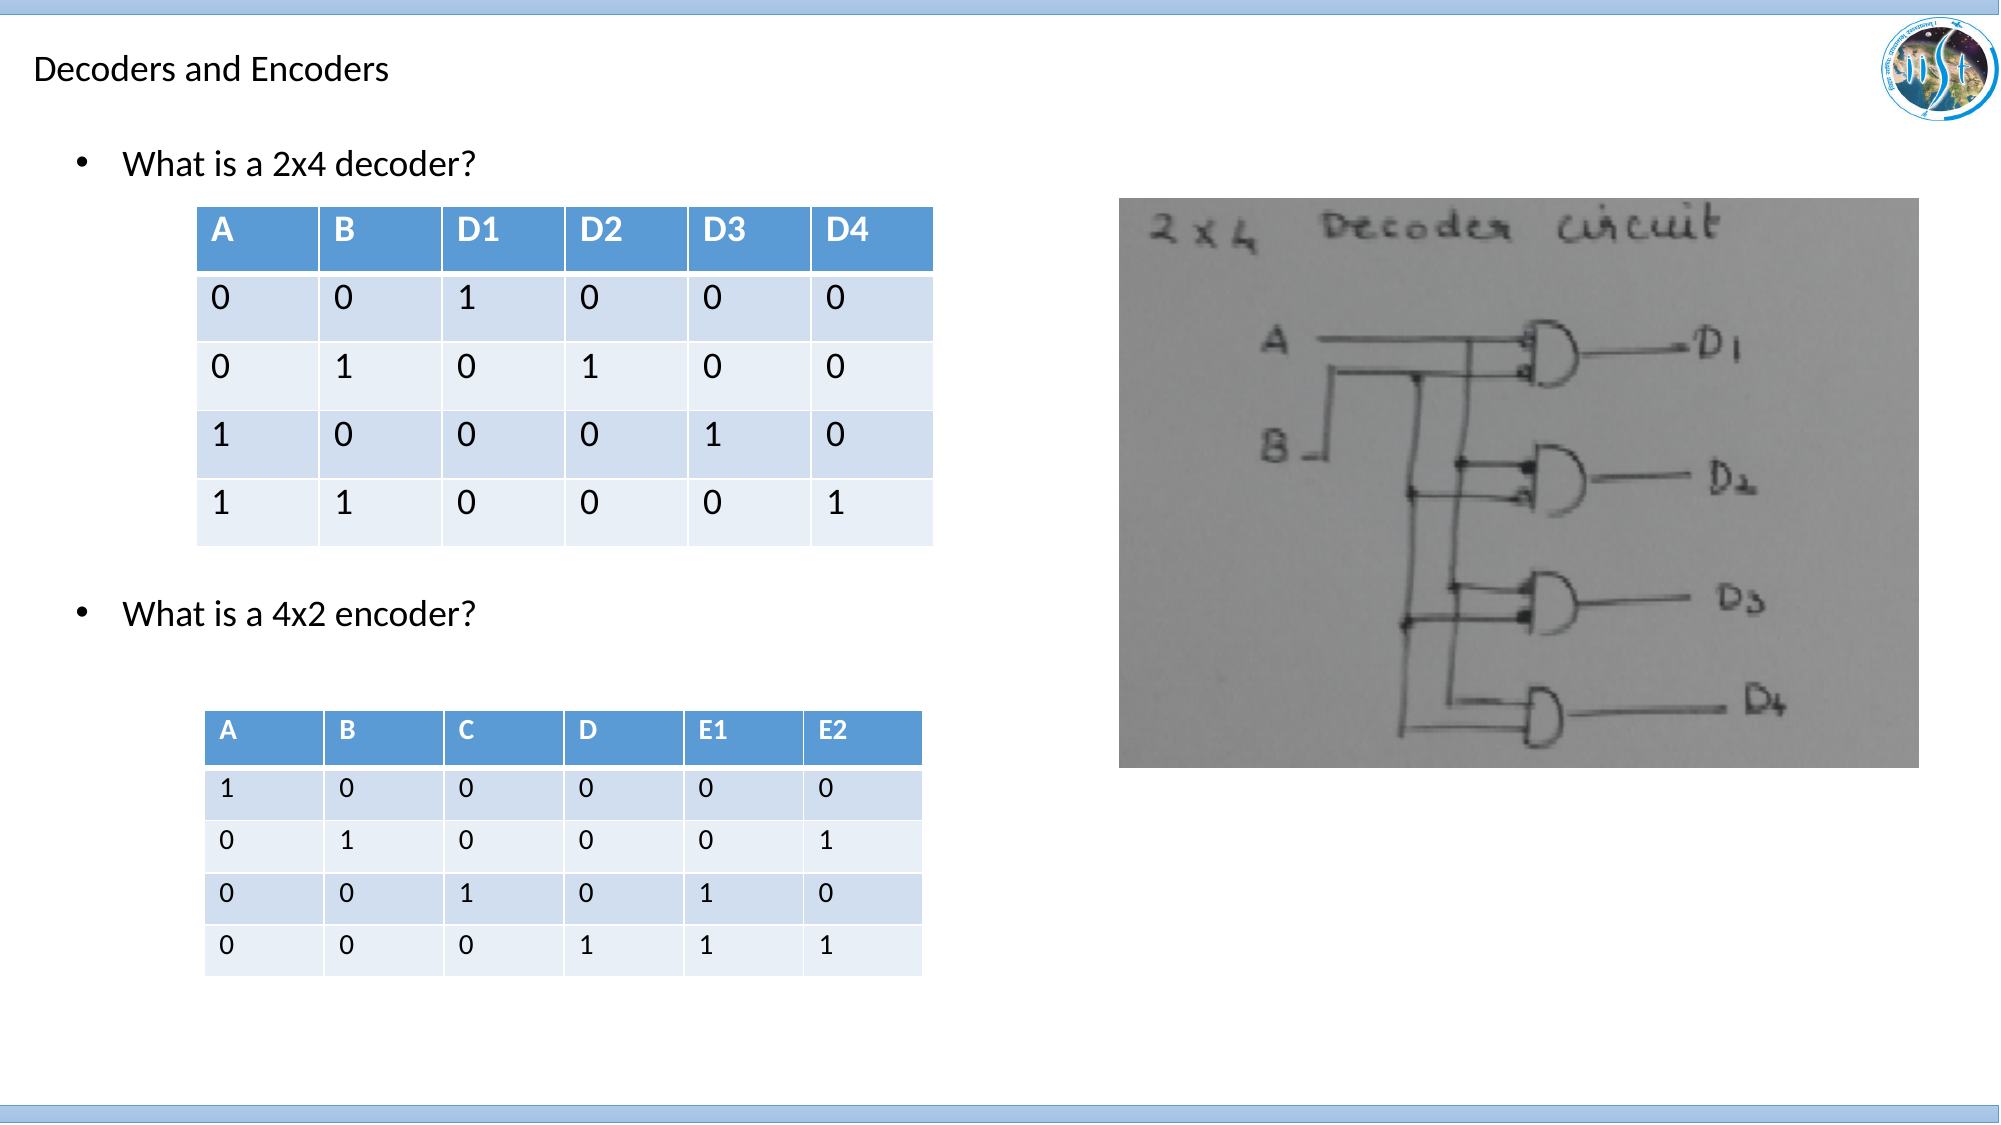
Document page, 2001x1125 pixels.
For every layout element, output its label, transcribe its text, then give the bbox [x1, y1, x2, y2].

table_cell 0 [320, 411, 441, 478]
table_header D2 [566, 207, 687, 271]
table_cell 0 [445, 771, 563, 820]
table_header D4 [812, 207, 933, 271]
table_cell 1 [812, 480, 933, 546]
table_cell 0 [689, 277, 810, 341]
table_cell 0 [685, 821, 803, 872]
text_box Decoders and Encoders [18, 36, 1862, 97]
table_header A [205, 711, 323, 765]
table_header E2 [804, 711, 922, 765]
table_header B [320, 207, 441, 271]
table_cell 1 [445, 874, 563, 924]
table_cell 0 [445, 926, 563, 976]
table_cell 0 [565, 821, 683, 872]
table_cell 0 [566, 480, 687, 546]
table_header D1 [443, 207, 564, 271]
table_cell 1 [197, 411, 318, 478]
table_cell 0 [197, 277, 318, 341]
table_cell 0 [320, 277, 441, 341]
table_header A [197, 207, 318, 271]
table_cell 1 [565, 926, 683, 976]
table_cell 1 [205, 771, 323, 820]
table_cell 0 [197, 343, 318, 410]
table_cell 1 [685, 926, 803, 976]
table_cell 0 [205, 926, 323, 976]
table_cell 0 [565, 874, 683, 924]
text_box [0, 1105, 1999, 1123]
text_box [0, 0, 1999, 15]
table_header E1 [685, 711, 803, 765]
table_cell 0 [205, 874, 323, 924]
table_cell 0 [443, 343, 564, 410]
table_cell 0 [325, 926, 443, 976]
table_cell 1 [804, 926, 922, 976]
table_cell 0 [325, 874, 443, 924]
table_cell 0 [443, 411, 564, 478]
table_cell 0 [566, 277, 687, 341]
picture [1881, 17, 1999, 121]
table_cell 1 [197, 480, 318, 546]
table_cell 1 [689, 411, 810, 478]
table_cell 0 [445, 821, 563, 872]
table_header D3 [689, 207, 810, 271]
picture [1119, 198, 1919, 768]
table_cell 0 [566, 411, 687, 478]
table_header B [325, 711, 443, 765]
table_cell 1 [566, 343, 687, 410]
table_header D [565, 711, 683, 765]
table_cell 0 [804, 771, 922, 820]
table_cell 0 [325, 771, 443, 820]
table_cell 0 [812, 277, 933, 341]
table_cell 1 [685, 874, 803, 924]
table_cell 1 [325, 821, 443, 872]
table_cell 0 [689, 480, 810, 546]
table_cell 0 [812, 411, 933, 478]
text_box What is a 2x4 decoder? What is a 4x2 encoder? [60, 131, 1942, 732]
table_cell 0 [804, 874, 922, 924]
table_cell 1 [320, 343, 441, 410]
table_cell 0 [689, 343, 810, 410]
picture [1954, 79, 1999, 121]
table_cell 0 [812, 343, 933, 410]
table_cell 0 [565, 771, 683, 820]
table_cell 0 [685, 771, 803, 820]
table_cell 1 [804, 821, 922, 872]
table_cell 1 [320, 480, 441, 546]
table_cell 1 [443, 277, 564, 341]
table_cell 0 [443, 480, 564, 546]
table_cell 0 [205, 821, 323, 872]
table_header C [445, 711, 563, 765]
